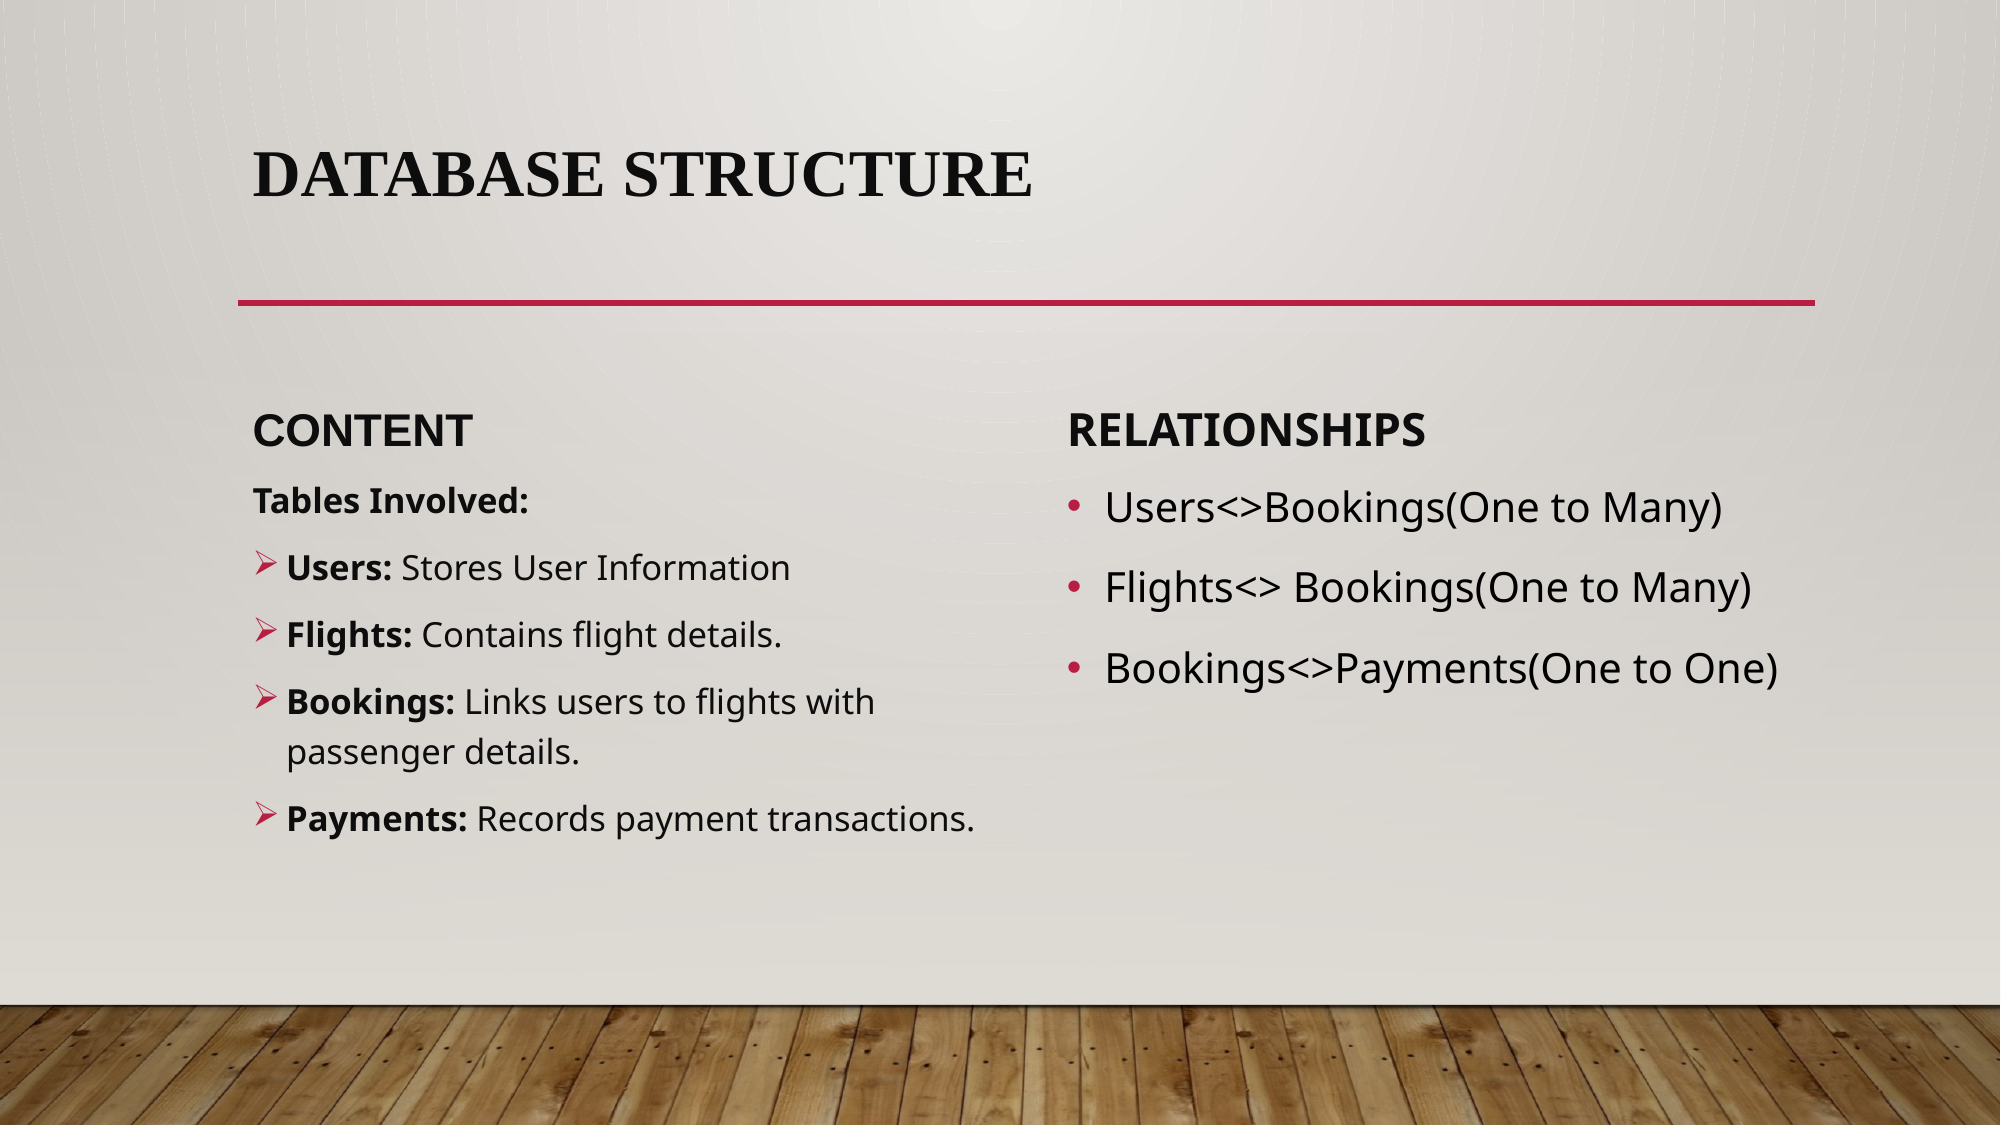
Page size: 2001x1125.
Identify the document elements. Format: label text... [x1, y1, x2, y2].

list Content [237, 331, 1000, 463]
title Database Structure [237, 131, 1814, 306]
list Tables Involved: Users: Stores User Information Flights: Contains flight details. Bookings: Links users to flights with passenger details. Payments: Records payment transactions. [237, 463, 1000, 898]
picture [0, 1005, 2000, 1125]
list Relationships [1051, 331, 1814, 462]
list Users<>Bookings(One to Many) Flights<> Bookings(One to Many) Bookings<>Payments(One to One) [1051, 462, 1814, 896]
